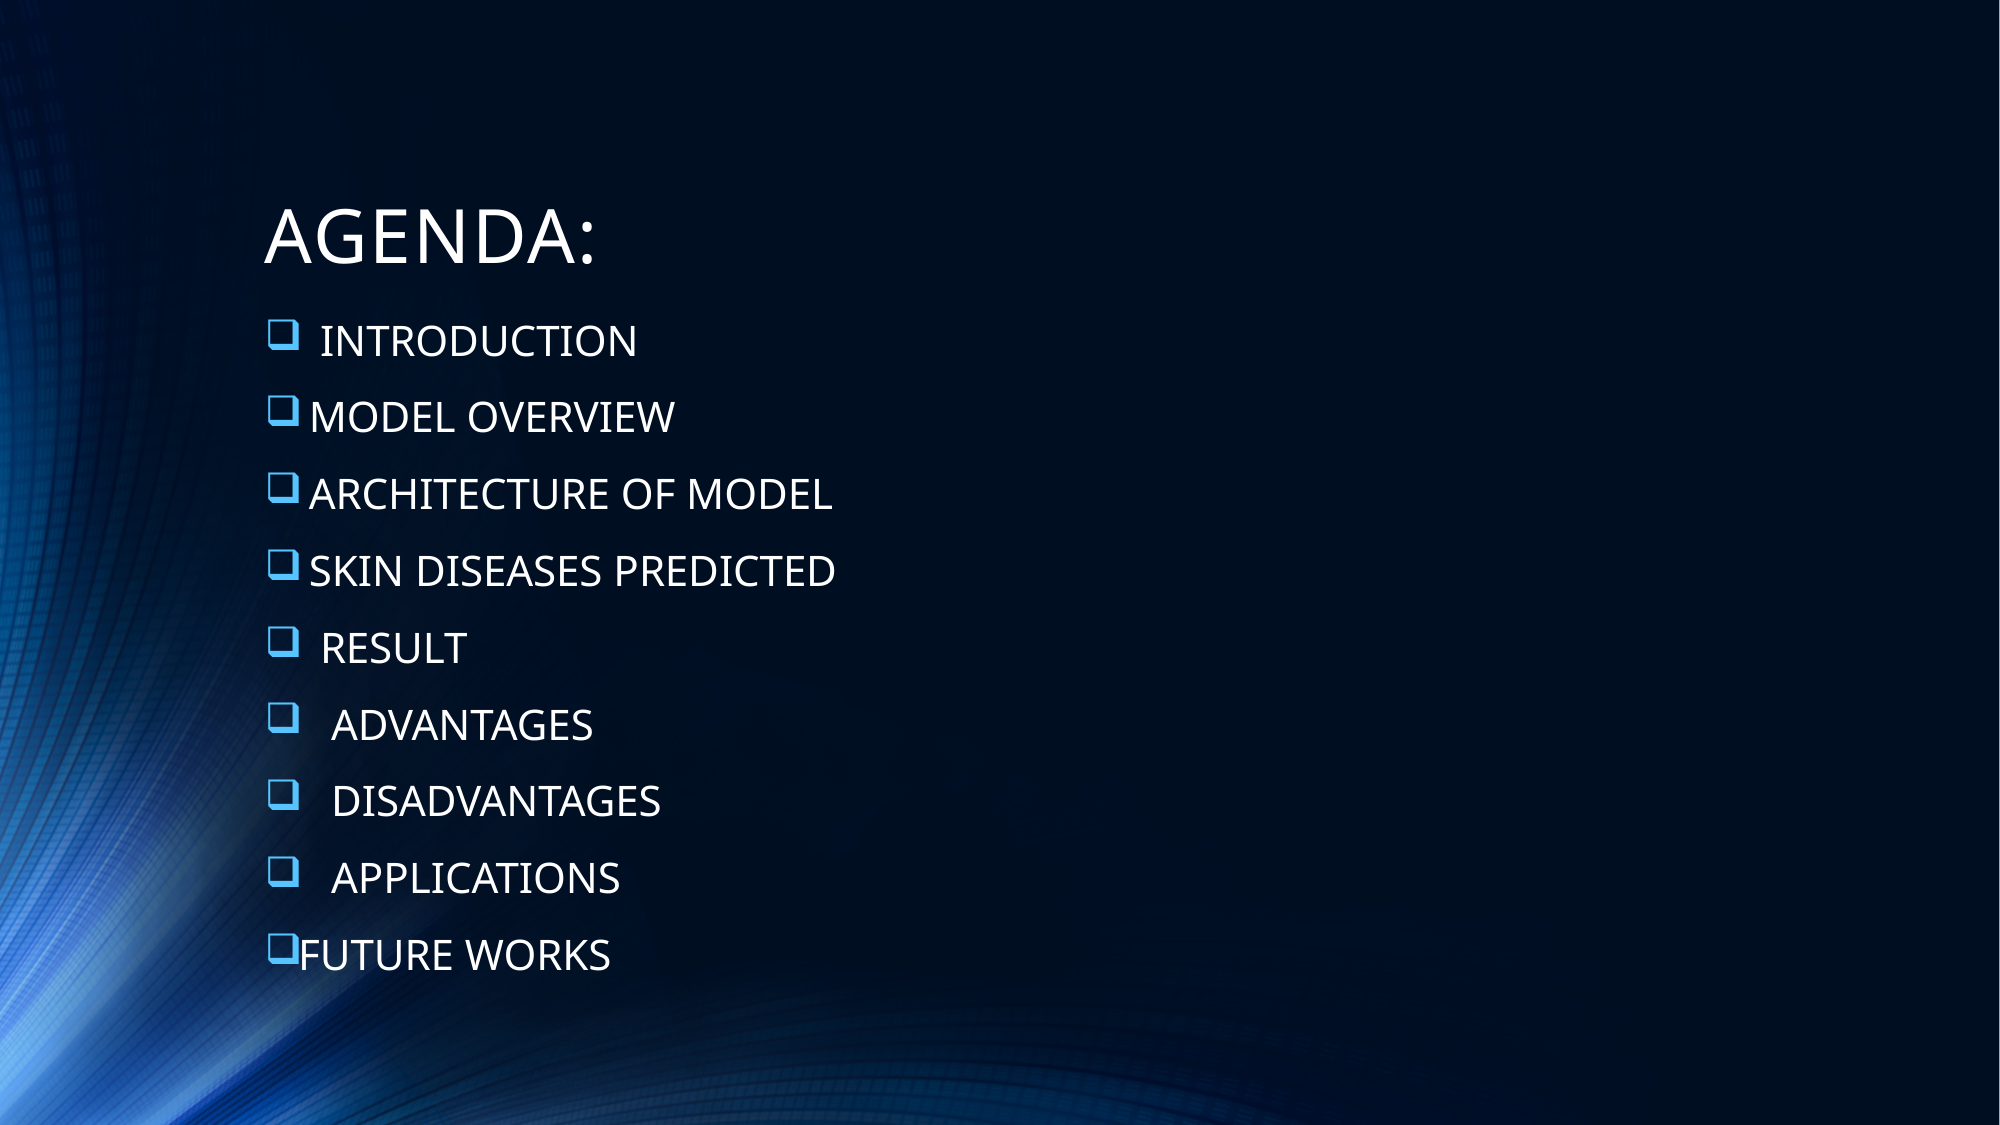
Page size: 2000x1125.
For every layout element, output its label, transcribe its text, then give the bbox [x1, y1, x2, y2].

title AGENDA: [249, 62, 1750, 288]
picture [0, 0, 2000, 1125]
list INTRODUCTION MODEL OVERVIEW ARCHITECTURE OF MODEL SKIN DISEASES PREDICTED RESULT ADVANTAGES DISADVANTAGES APPLICATIONS FUTURE WORKS [249, 312, 1749, 988]
